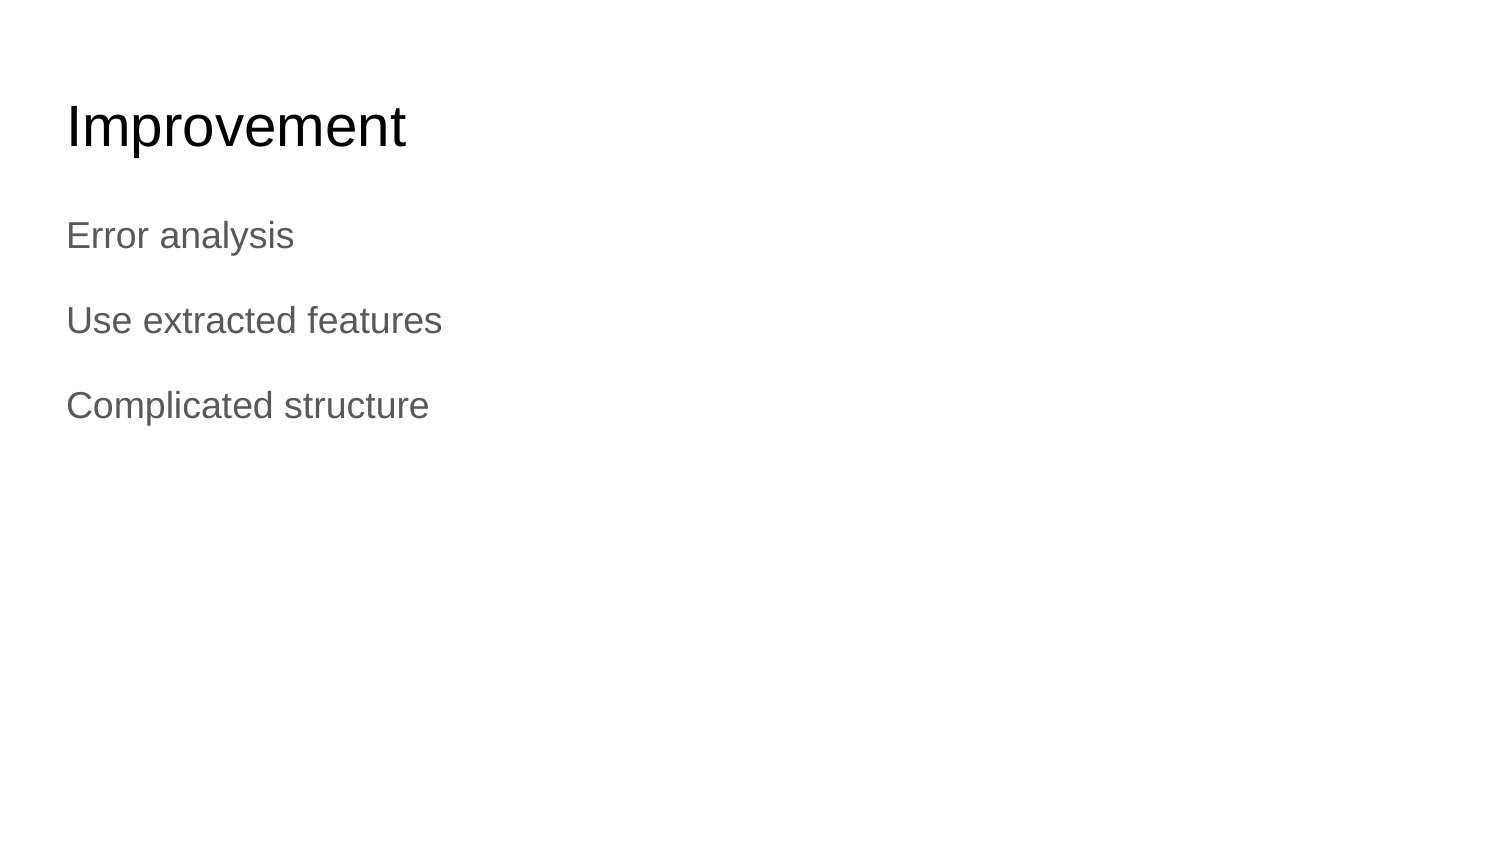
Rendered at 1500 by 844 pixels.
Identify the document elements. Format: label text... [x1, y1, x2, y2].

title Improvement [51, 72, 1449, 167]
list Error analysis Use extracted features Complicated structure [51, 189, 1449, 750]
